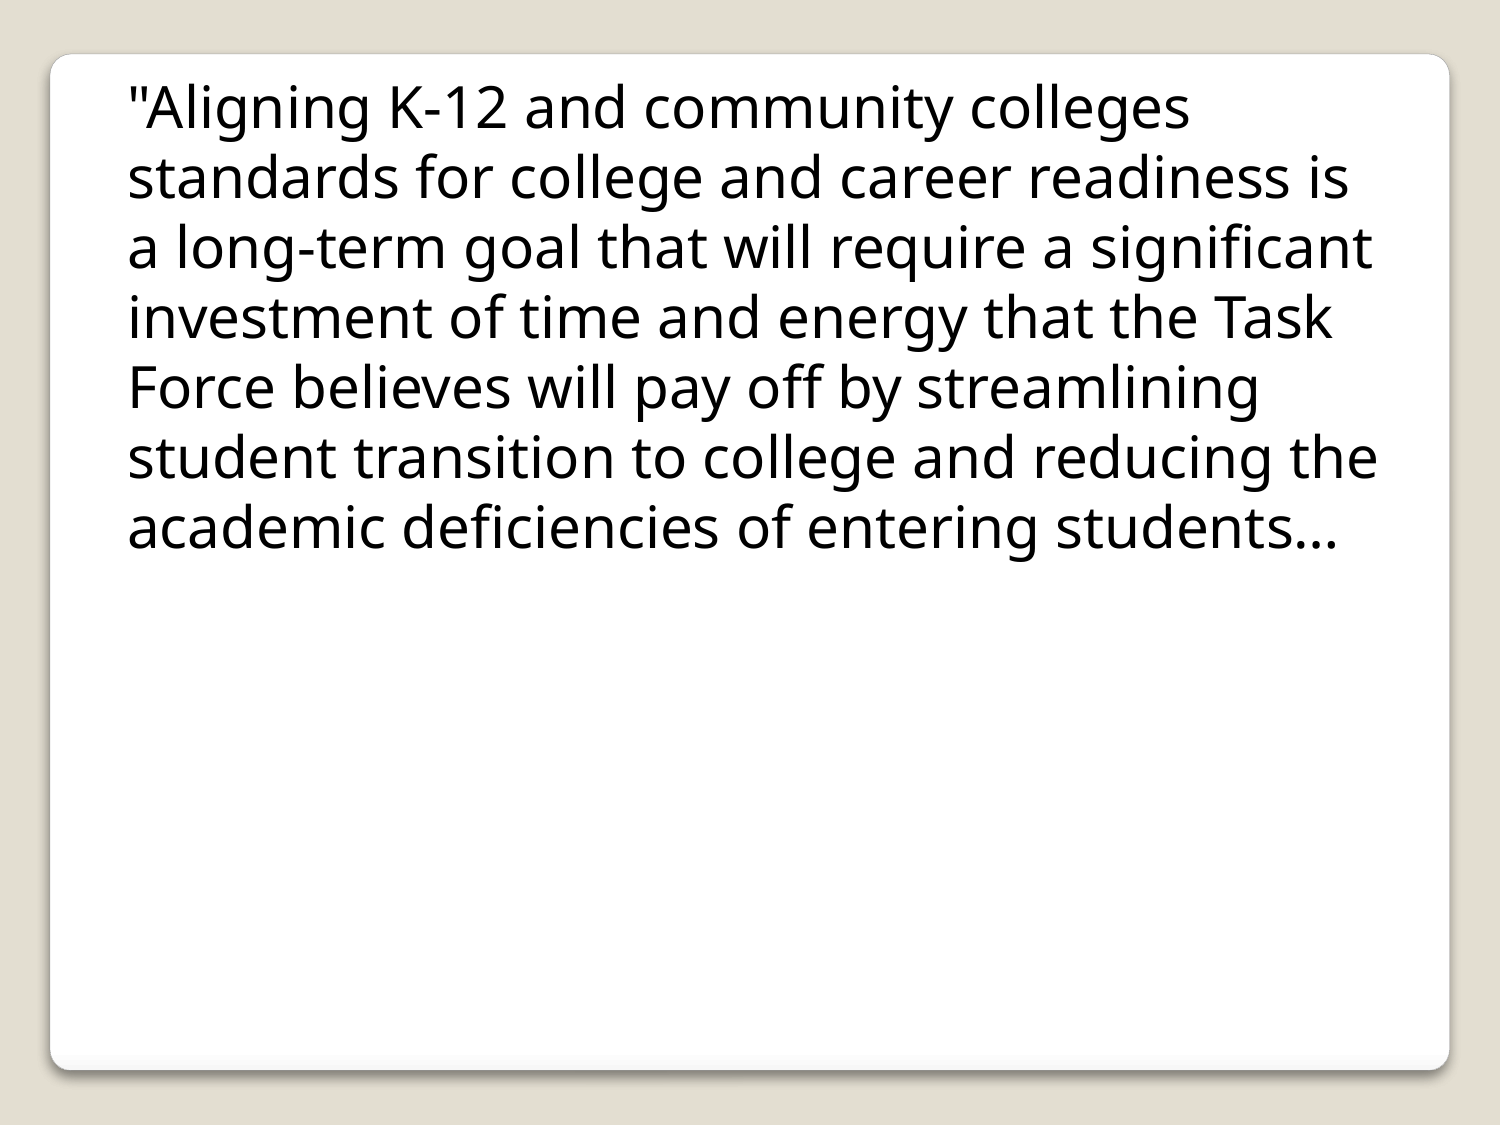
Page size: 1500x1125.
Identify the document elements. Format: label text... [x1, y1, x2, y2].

text_box "Aligning K-12 and community colleges standards for college and career readiness is a long-term goal that will require a significant investment of time and energy that the Task Force believes will pay off by streamlining student transition to college and reducing the academic deficiencies of entering students… [112, 62, 1413, 568]
